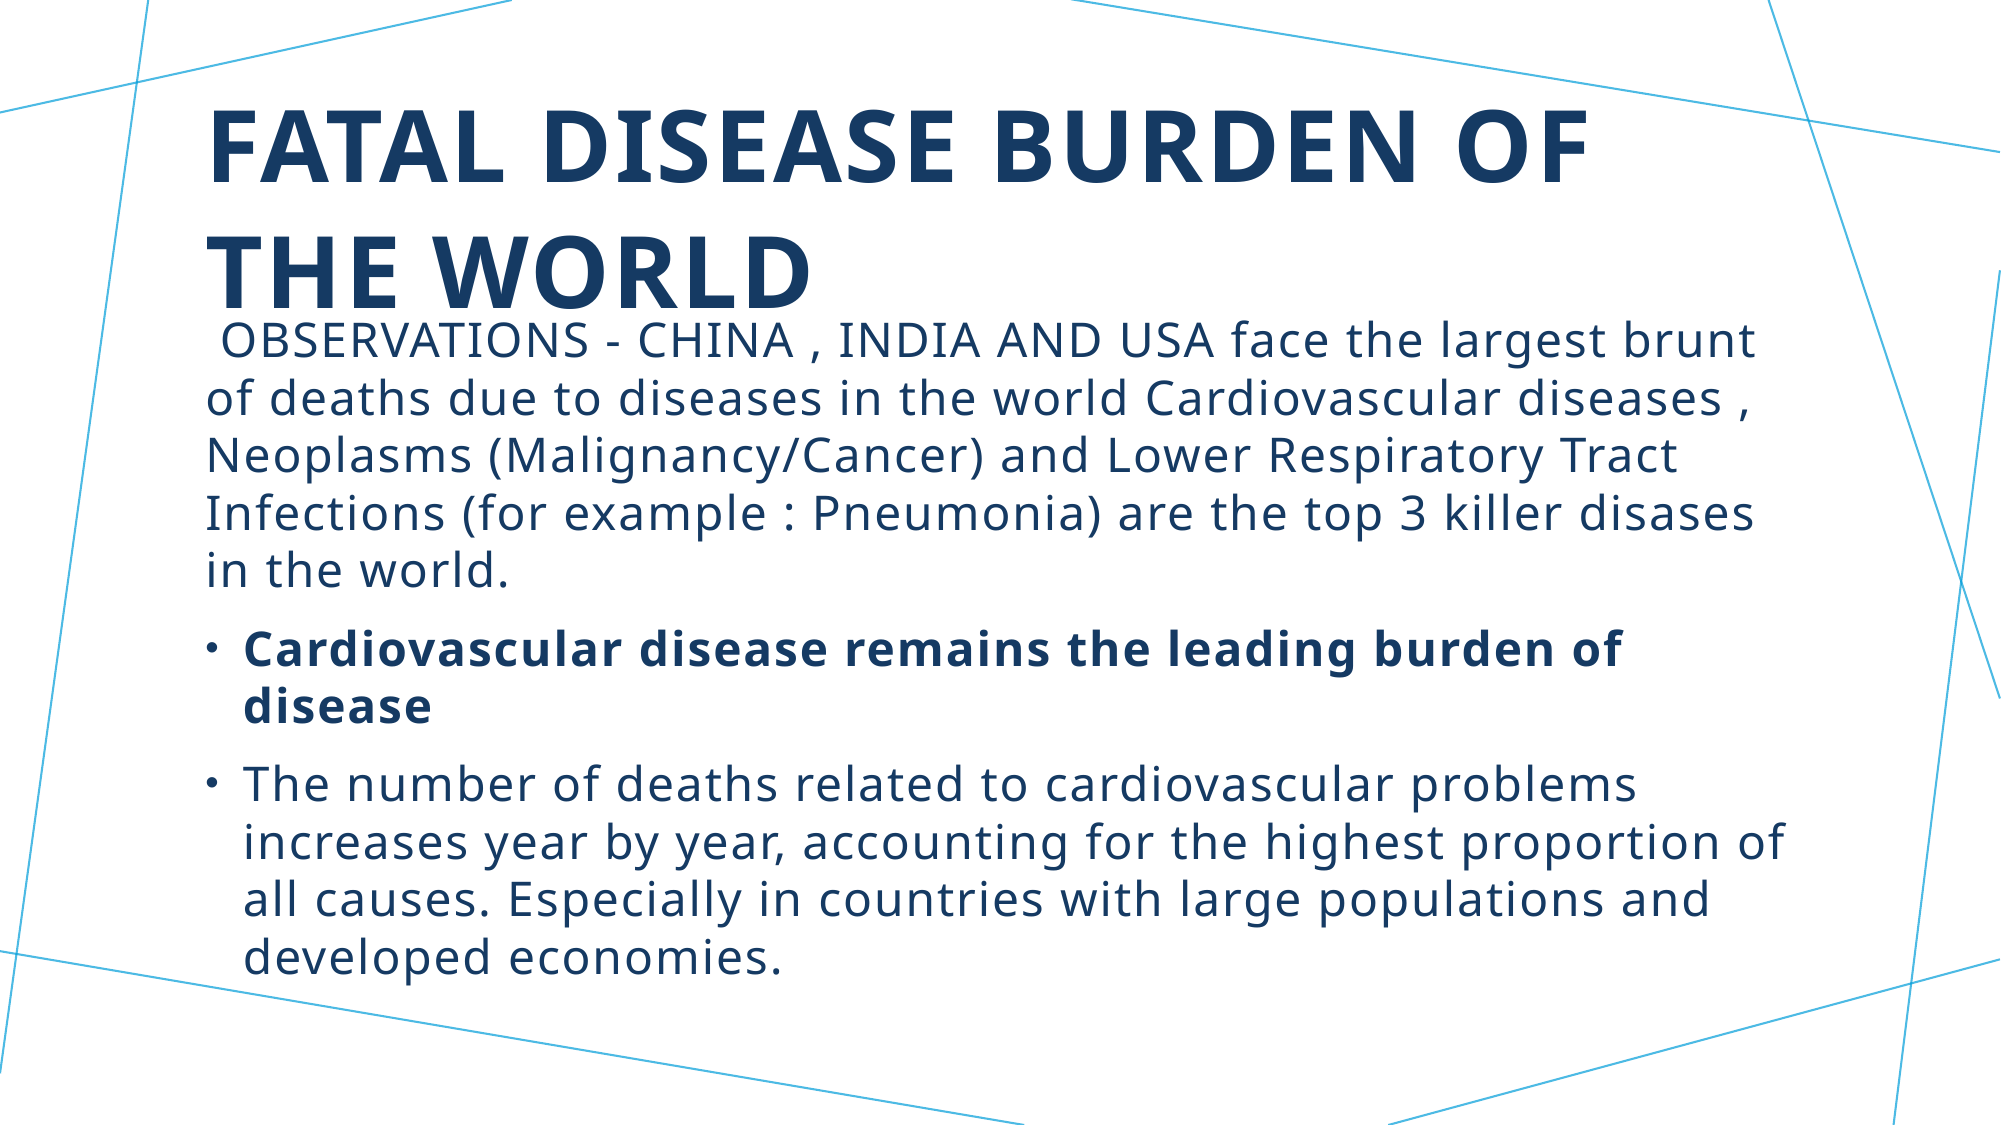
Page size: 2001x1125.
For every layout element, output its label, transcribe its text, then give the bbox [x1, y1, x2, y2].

list OBSERVATIONS - CHINA , INDIA AND USA face the largest brunt of deaths due to diseases in the world Cardiovascular diseases , Neoplasms (Malignancy/Cancer) and Lower Respiratory Tract Infections (for example : Pneumonia) are the top 3 killer disases in the world. Cardiovascular disease remains the leading burden of disease The number of deaths related to cardiovascular problems increases year by year, accounting for the highest proportion of all causes. Especially in countries with large populations and developed economies. [187, 291, 1813, 953]
title FATAL DISEASE BURDEN OF THE WORLD [187, 87, 1813, 291]
